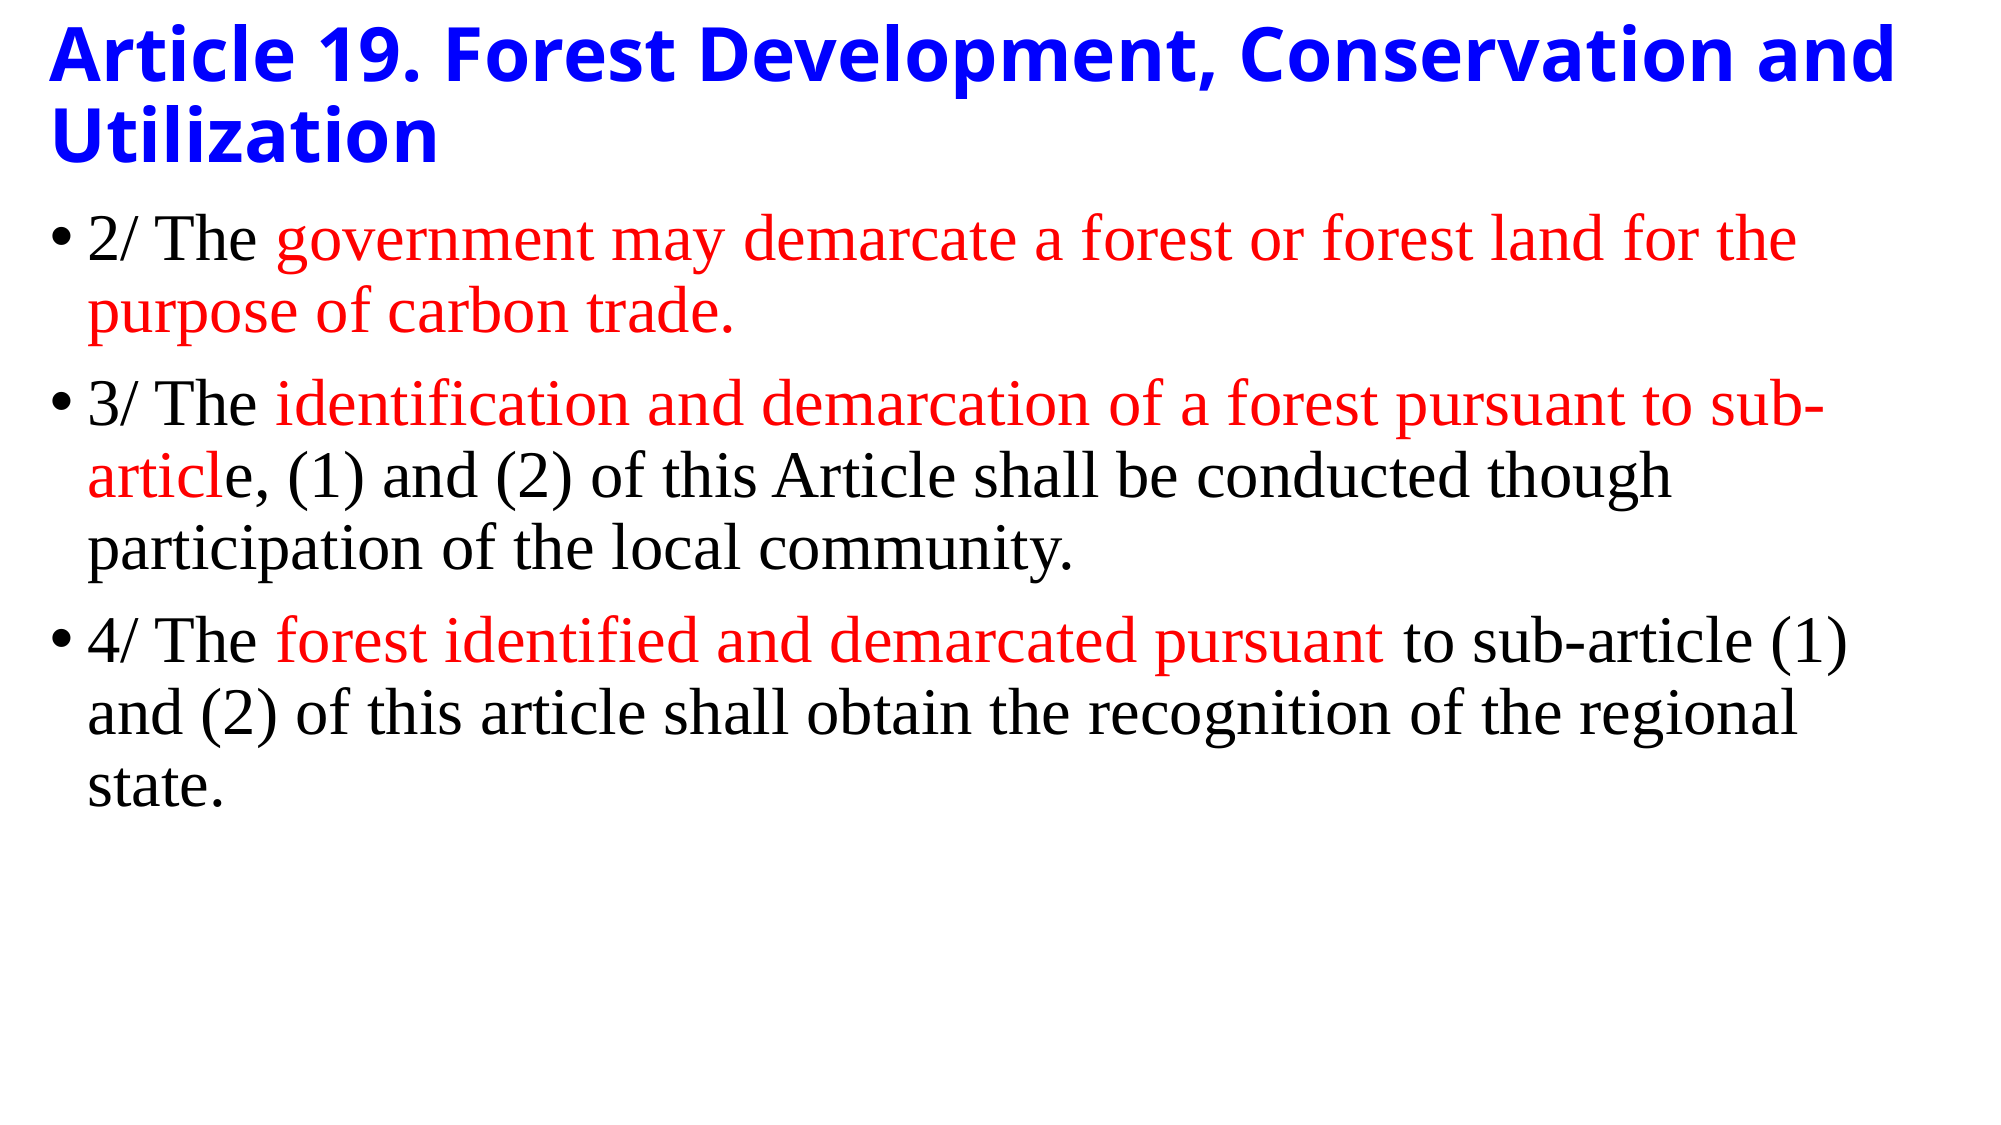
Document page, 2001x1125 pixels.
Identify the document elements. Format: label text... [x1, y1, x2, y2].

list 2/ The government may demarcate a forest or forest land for the purpose of carbon trade. 3/ The identification and demarcation of a forest pursuant to sub-article, (1) and (2) of this Article shall be conducted though participation of the local community. 4/ The forest identified and demarcated pursuant to sub-article (1) and (2) of this article shall obtain the recognition of the regional state. [34, 195, 1950, 1014]
title Article 19. Forest Development, Conservation and Utilization [34, 14, 1950, 181]
